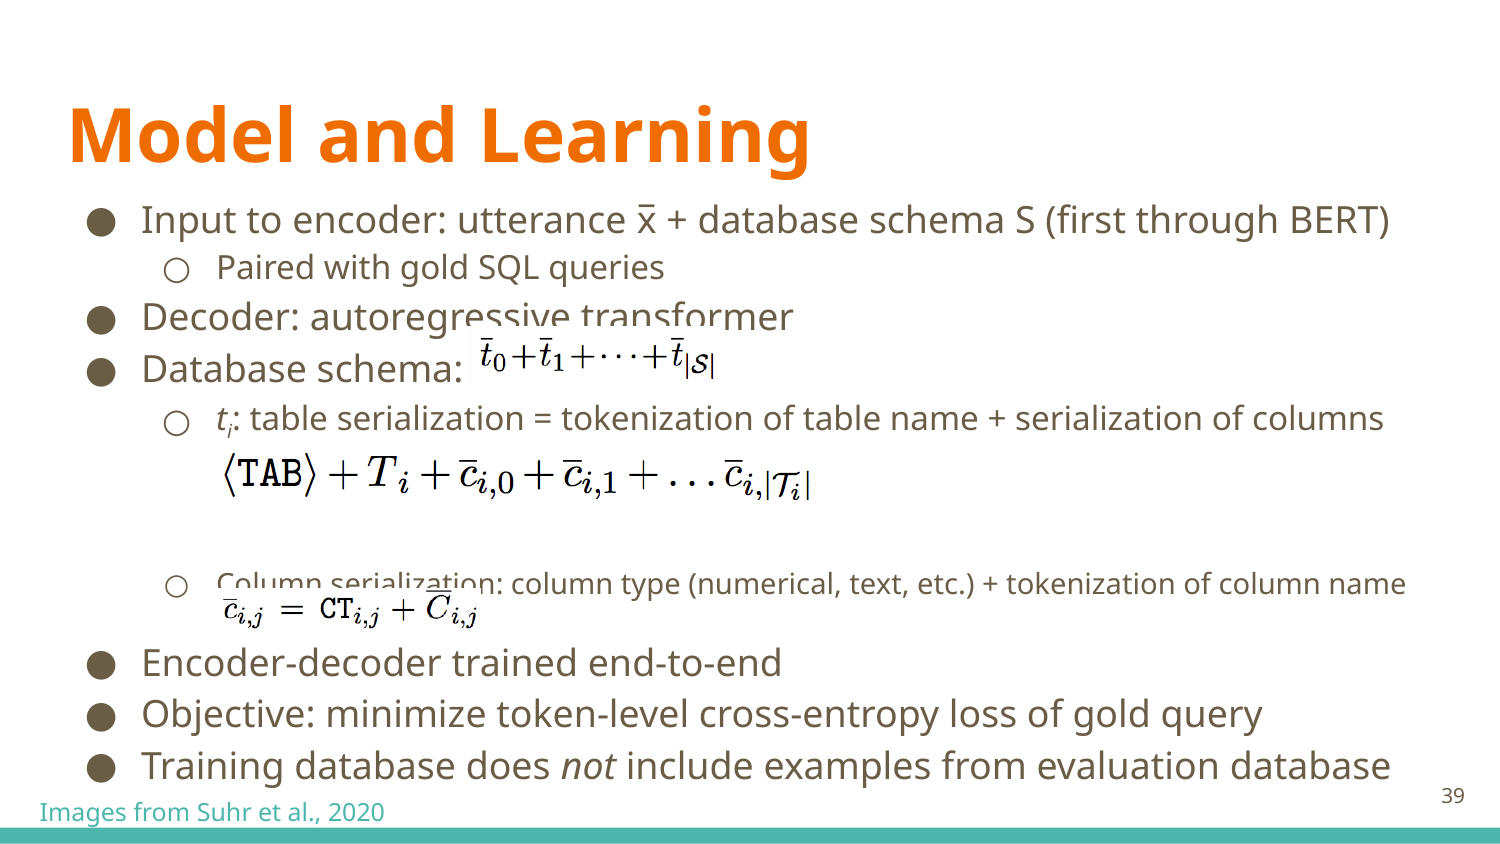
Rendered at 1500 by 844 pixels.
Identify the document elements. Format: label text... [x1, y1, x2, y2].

title Model and Learning [51, 72, 1449, 173]
picture [214, 588, 481, 633]
list Encoder-decoder trained end-to-end Objective: minimize token-level cross-entropy loss of gold query Training database does not include examples from evaluation database [51, 616, 1449, 792]
text_box Images from Suhr et al., 2020 [24, 781, 415, 844]
picture [214, 452, 817, 500]
slide_number ‹#› [1389, 764, 1480, 830]
list Input to encoder: utterance x̅ + database schema S (first through BERT) Paired with gold SQL queries Decoder: autoregressive transformer Database schema: ti: table serialization = tokenization of table name + serialization of columns Column serialization: column type (numerical, text, etc.) + tokenization of column name [51, 173, 1449, 616]
picture [467, 326, 718, 385]
